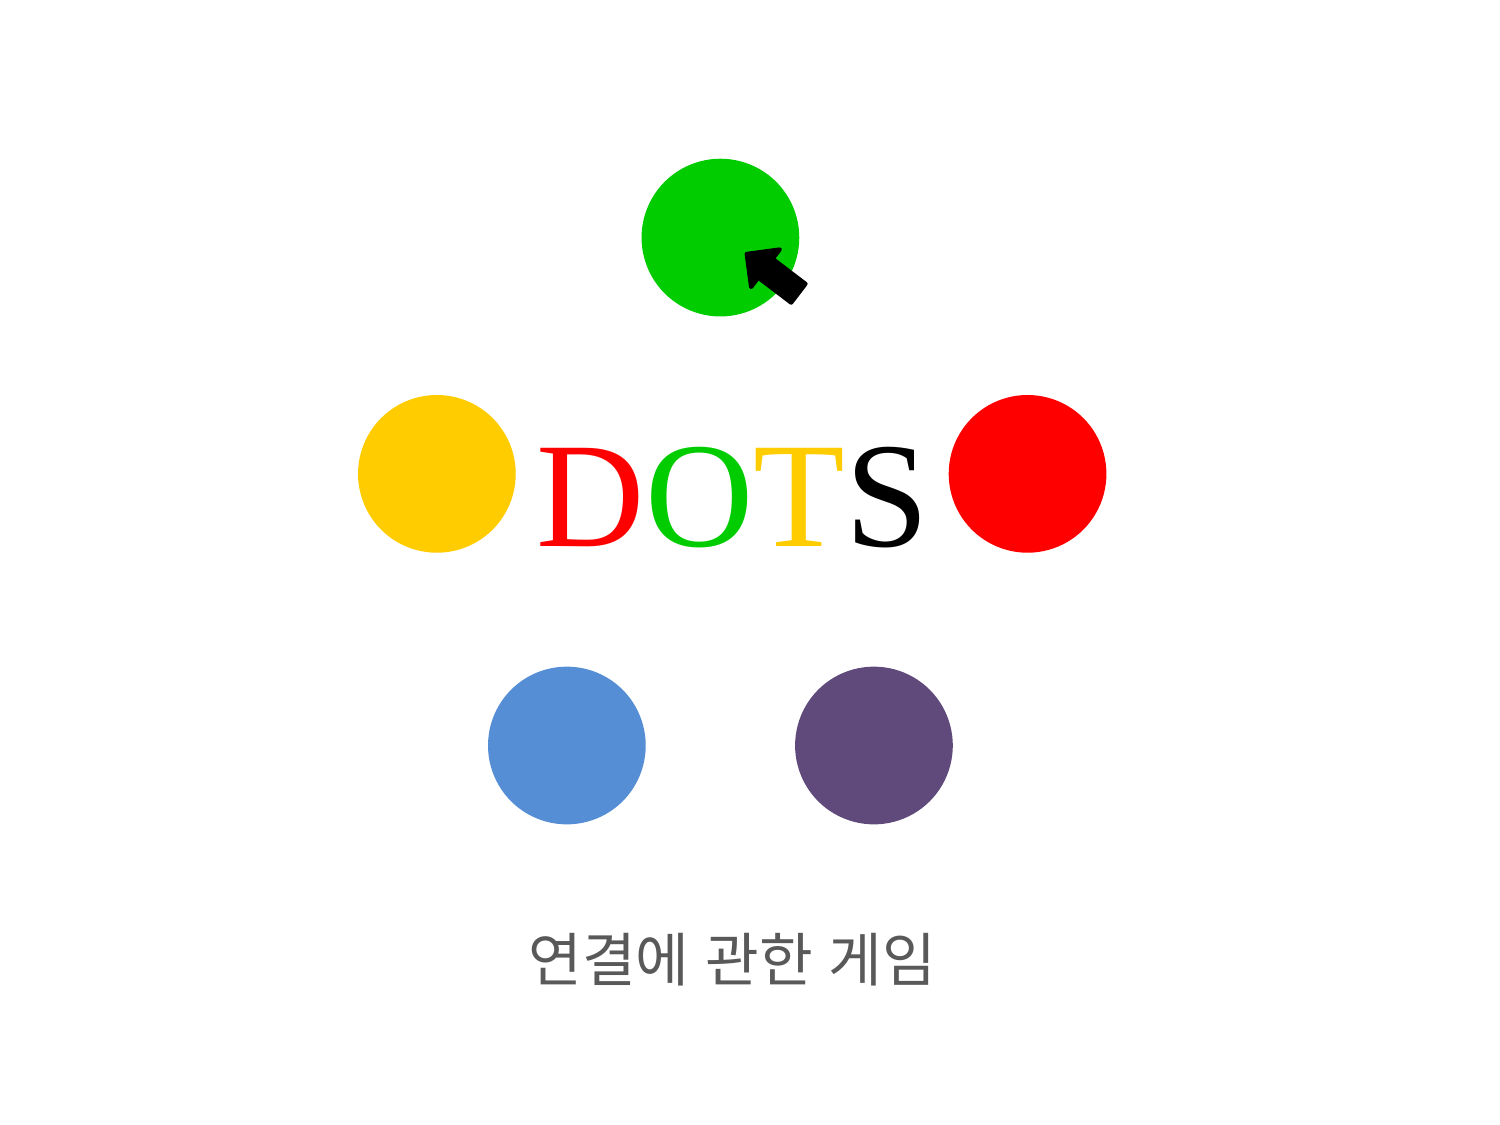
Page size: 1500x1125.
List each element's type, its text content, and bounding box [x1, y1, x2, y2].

text_box [744, 247, 808, 305]
text_box [358, 394, 490, 553]
text_box 연결에 관한 게임 [324, 915, 1140, 1001]
text_box [795, 666, 953, 825]
text_box [488, 666, 646, 825]
text_box DOTS [490, 389, 975, 584]
text_box [975, 394, 1107, 553]
text_box [641, 158, 800, 317]
